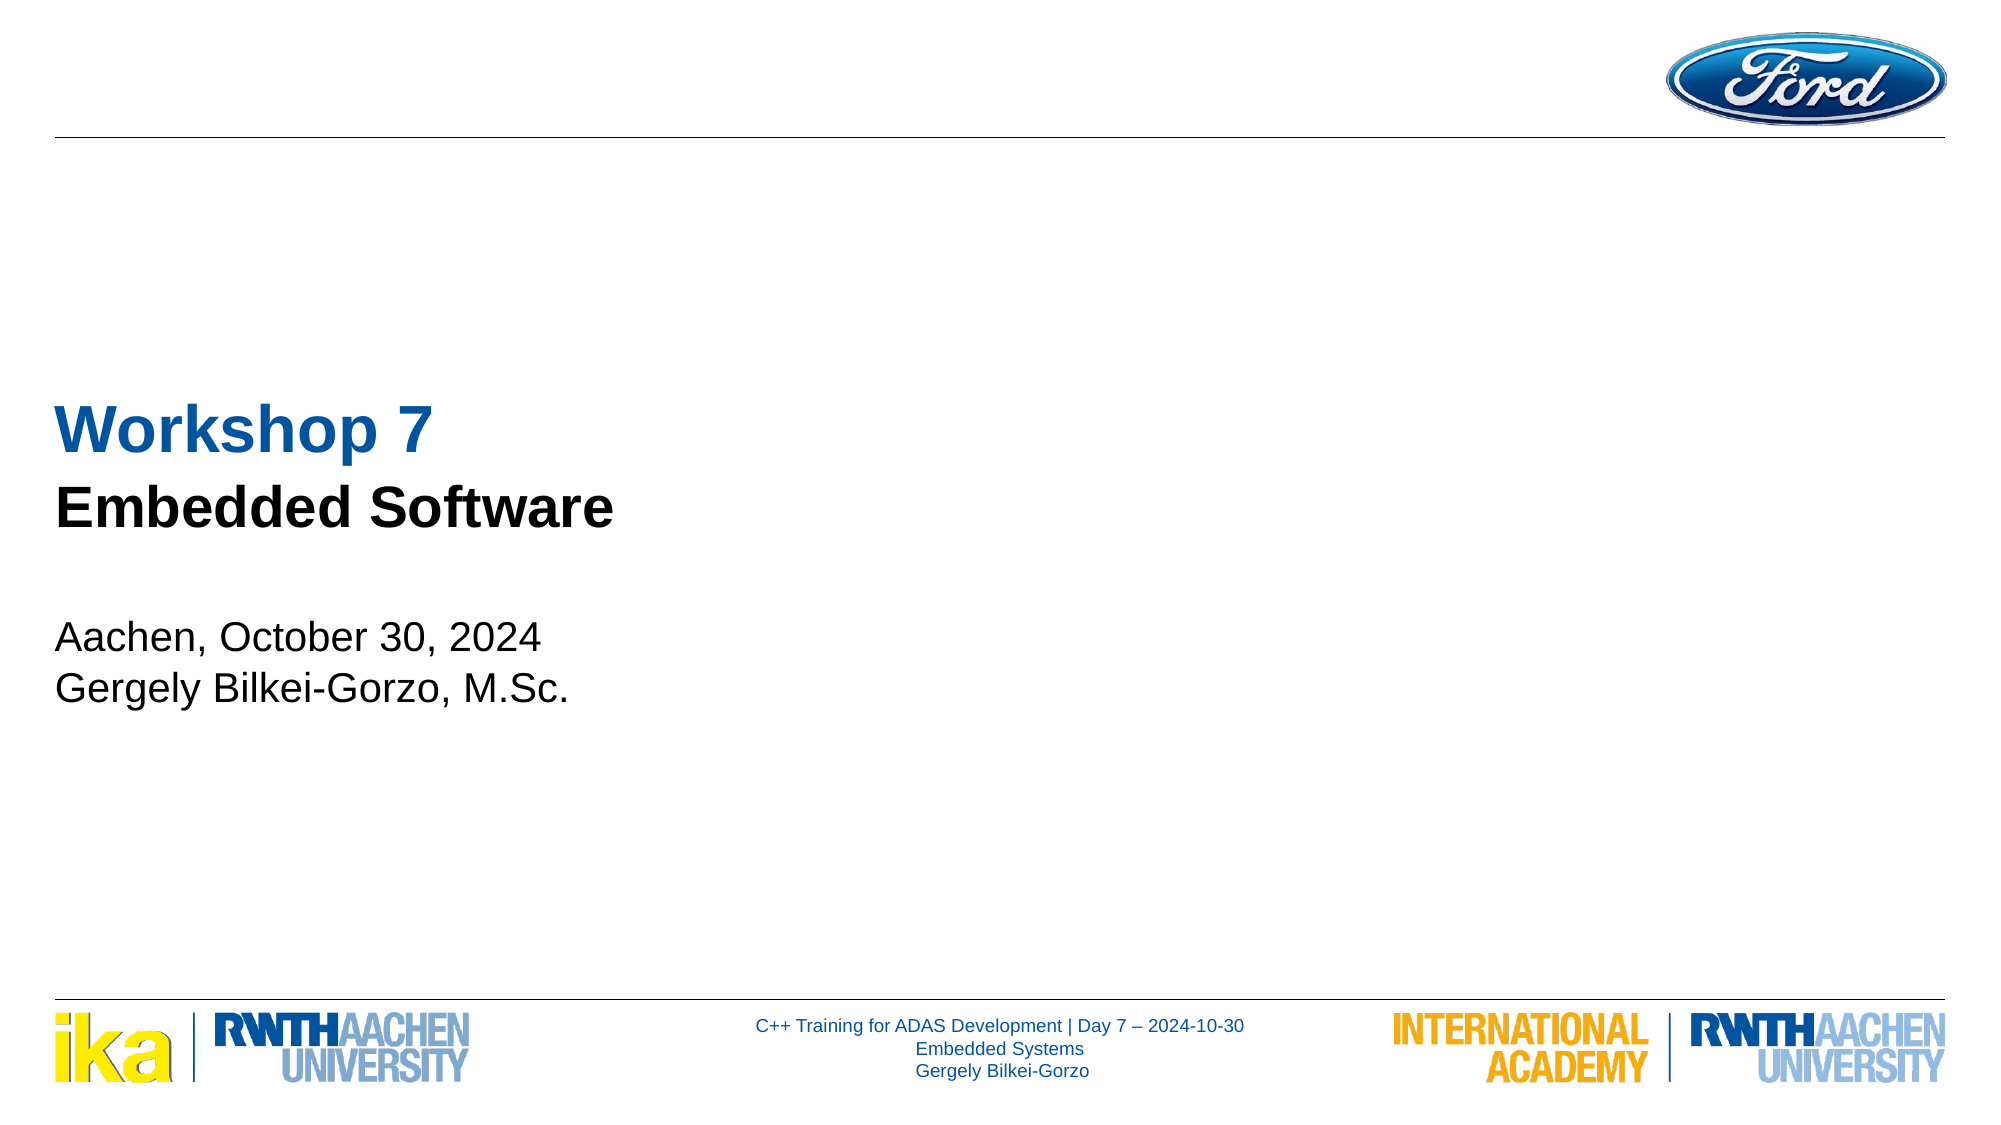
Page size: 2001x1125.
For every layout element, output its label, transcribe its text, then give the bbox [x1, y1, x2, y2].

picture [1394, 1012, 1945, 1083]
list Aachen, October 30, 2024 [54, 609, 1945, 657]
picture [1666, 32, 1947, 126]
picture [55, 1012, 469, 1083]
list Gergely Bilkei-Gorzo, M.Sc. [54, 661, 1946, 709]
list Embedded Software [55, 469, 1946, 539]
list Workshop 7 [54, 385, 1945, 468]
